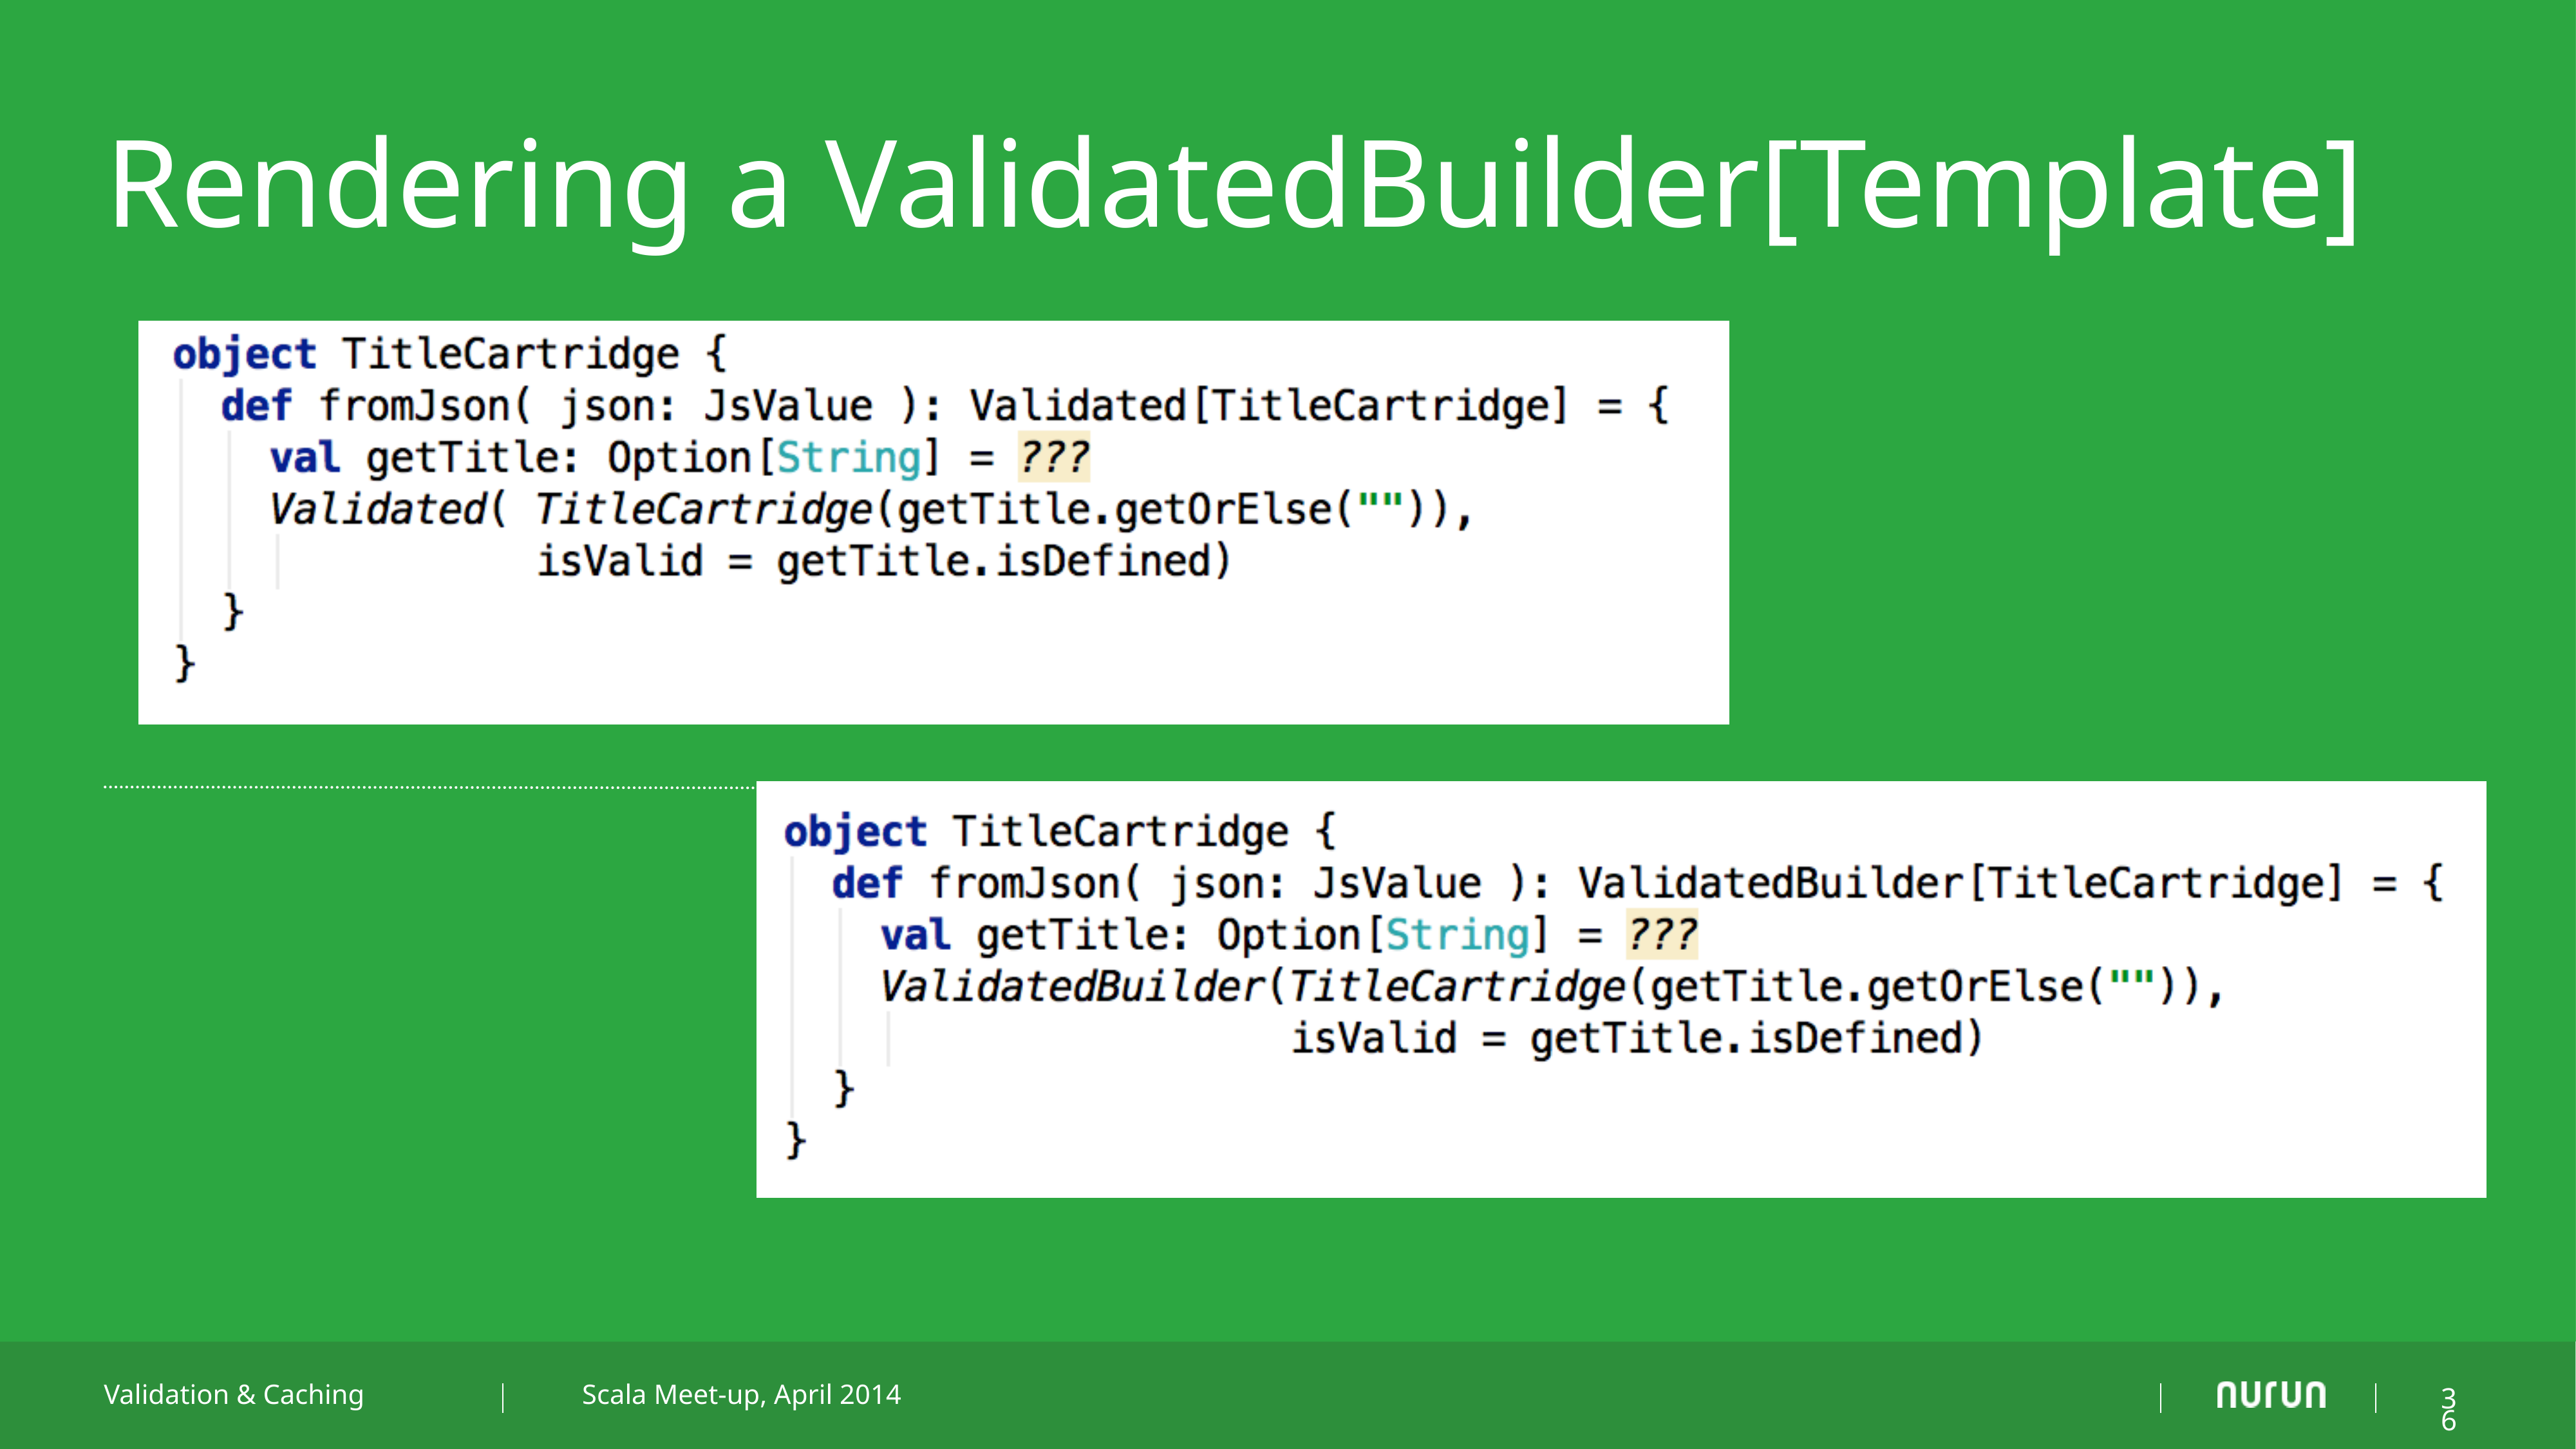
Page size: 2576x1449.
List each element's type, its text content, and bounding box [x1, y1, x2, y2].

list Validation & Caching [94, 1372, 475, 1425]
list Rendering a ValidatedBuilder[Template] [95, 101, 2461, 282]
slide_number 36 [2431, 1382, 2463, 1411]
picture [757, 781, 2487, 1198]
picture [138, 320, 1729, 725]
list Scala Meet-up, April 2014 [572, 1372, 1245, 1425]
picture [2217, 1381, 2326, 1408]
